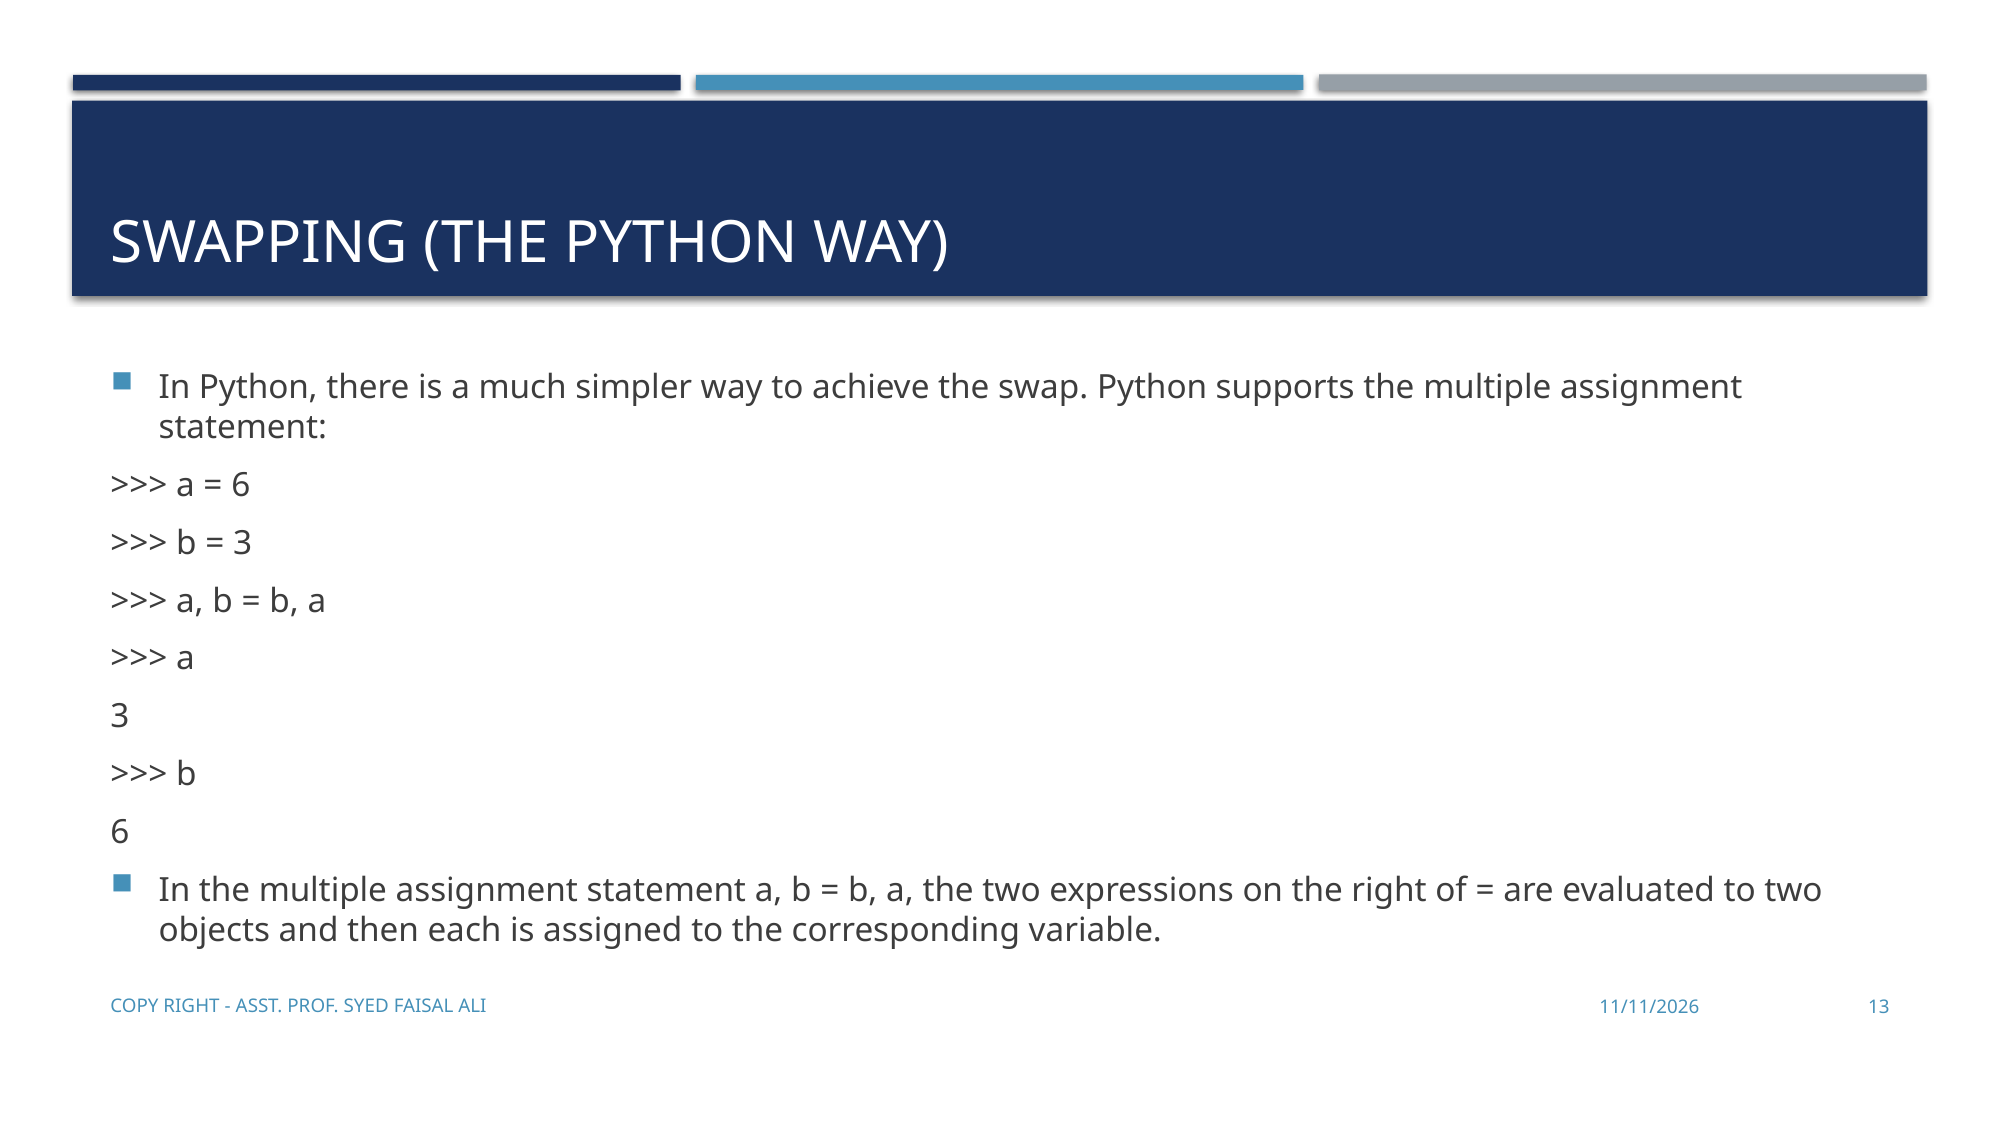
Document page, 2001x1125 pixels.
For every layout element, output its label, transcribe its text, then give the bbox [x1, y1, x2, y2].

footer Copy Right - Asst. Prof. Syed Faisal Ali [95, 976, 1230, 1037]
slide_number 13 [1732, 977, 1905, 1037]
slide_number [1247, 977, 1715, 1037]
list In Python, there is a much simpler way to achieve the swap. Python supports the multiple assignment statement: >>> a = 6 >>> b = 3 >>> a, b = b, a >>> a 3 >>> b 6 In the multiple assignment statement a, b = b, a, the two expressions on the right of = are evaluated to two objects and then each is assigned to the corresponding variable. [95, 357, 1905, 962]
title Swapping (the python way) [95, 115, 1905, 282]
